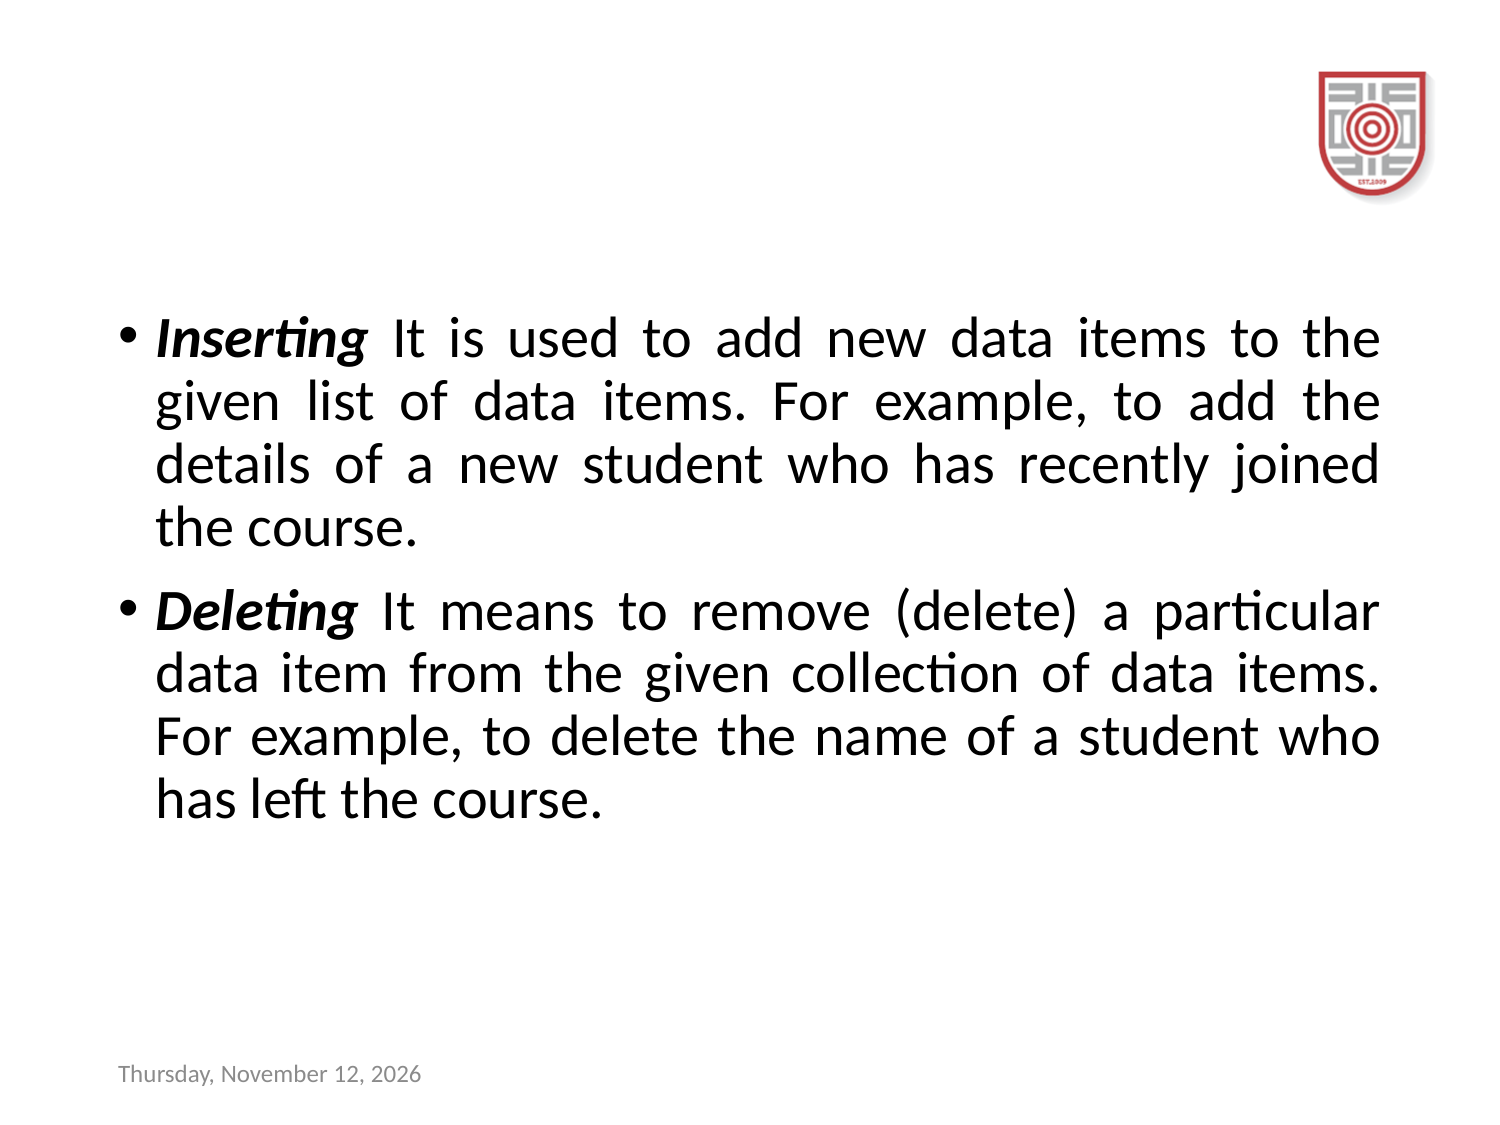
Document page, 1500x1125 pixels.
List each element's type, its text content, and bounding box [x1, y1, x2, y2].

picture [1305, 59, 1451, 218]
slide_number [103, 1042, 441, 1103]
list Inserting It is used to add new data items to the given list of data items. For example, to add the details of a new student who has recently joined the course. Deleting It means to remove (delete) a particular data item from the given collection of data items. For example, to delete the name of a student who has left the course. [103, 299, 1397, 1014]
